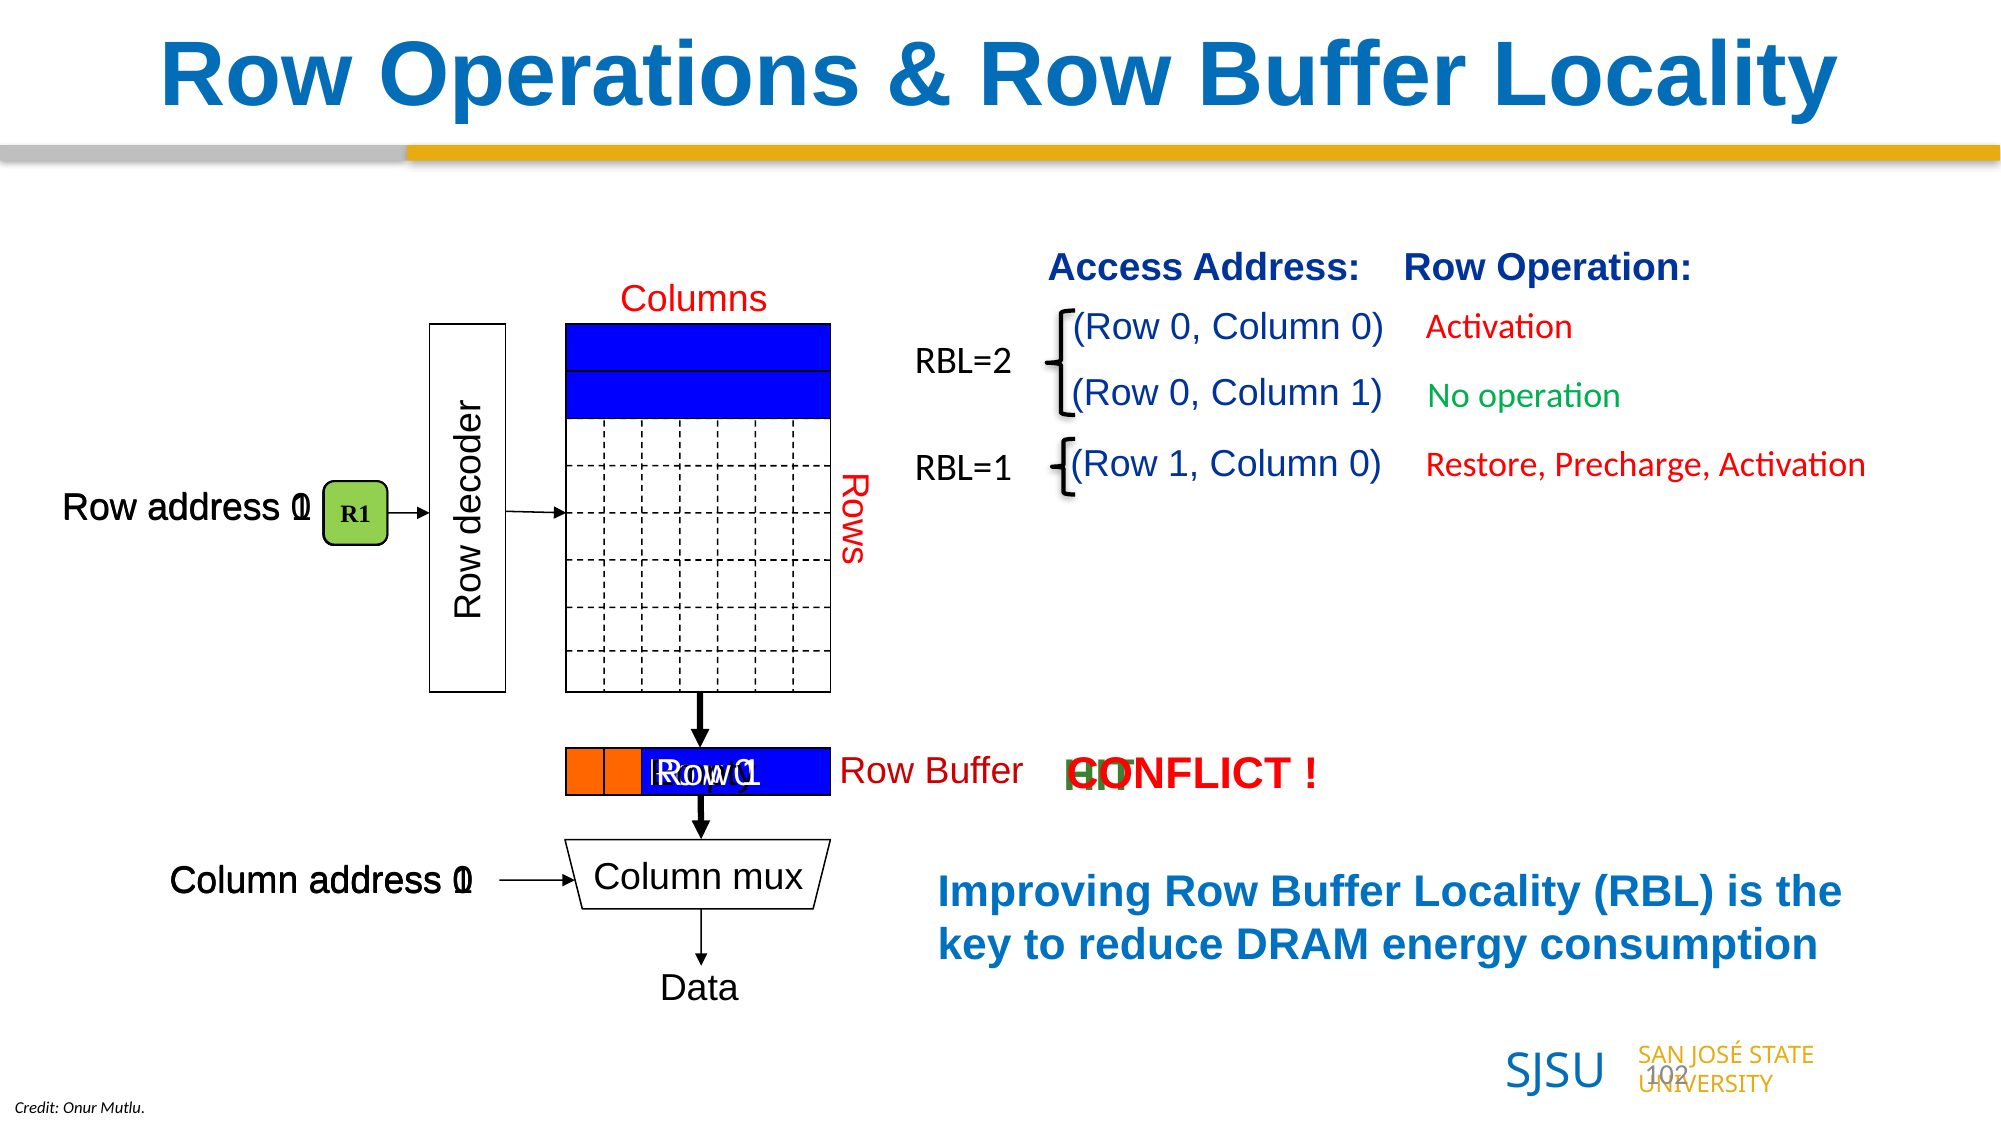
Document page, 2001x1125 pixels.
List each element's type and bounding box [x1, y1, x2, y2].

text_box [99, 11, 1900, 126]
text_box [1048, 736, 1334, 807]
text_box [900, 233, 1784, 422]
slide_number [1433, 1051, 1900, 1103]
text_box [0, 1089, 1698, 1125]
text_box [47, 266, 1039, 1016]
text_box [154, 847, 489, 908]
text_box [900, 432, 1891, 497]
text_box [917, 851, 1918, 1051]
